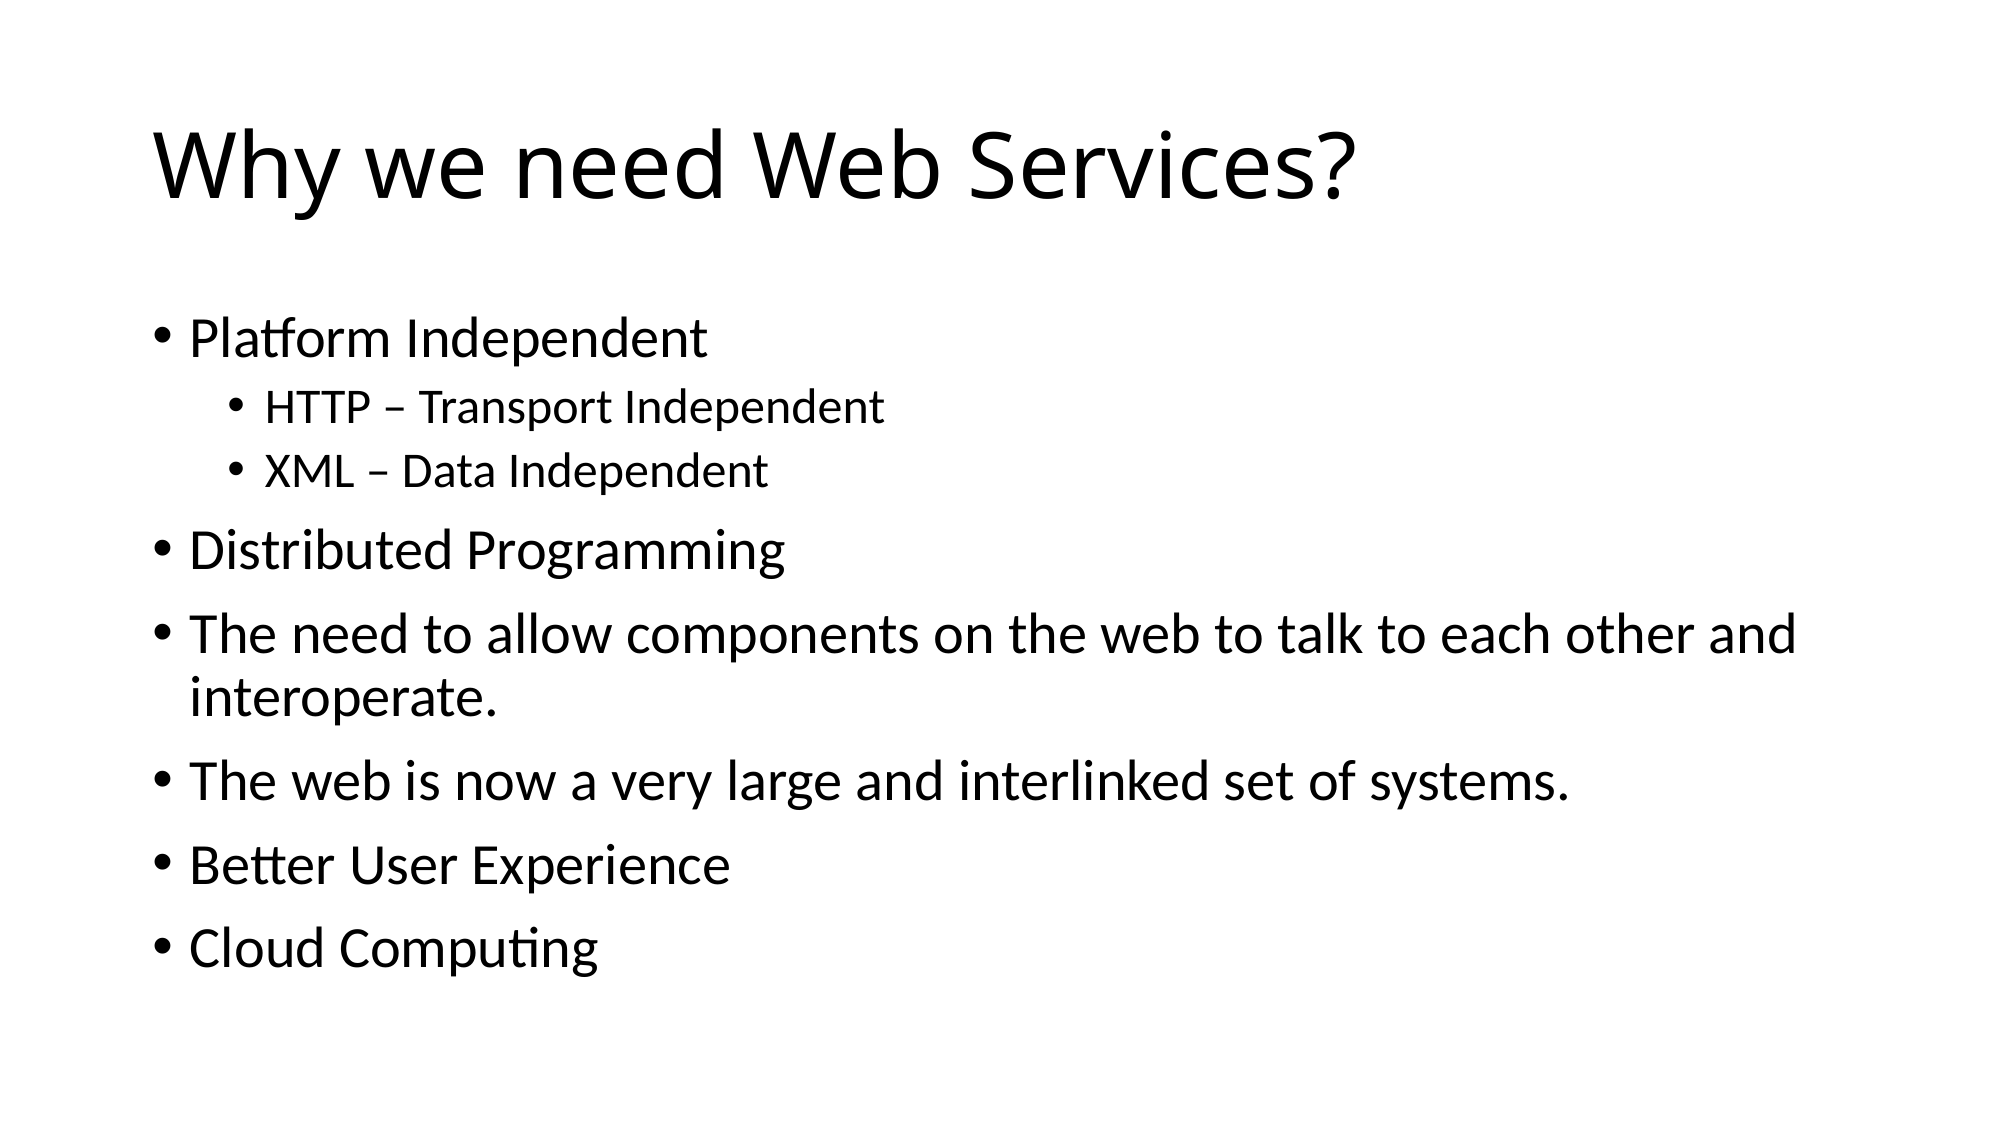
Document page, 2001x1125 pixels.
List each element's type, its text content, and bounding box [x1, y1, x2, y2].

list Platform Independent HTTP – Transport Independent XML – Data Independent Distributed Programming The need to allow components on the web to talk to each other and interoperate. The web is now a very large and interlinked set of systems. Better User Experience Cloud Computing [137, 299, 1863, 1014]
title Why we need Web Services? [137, 59, 1863, 278]
